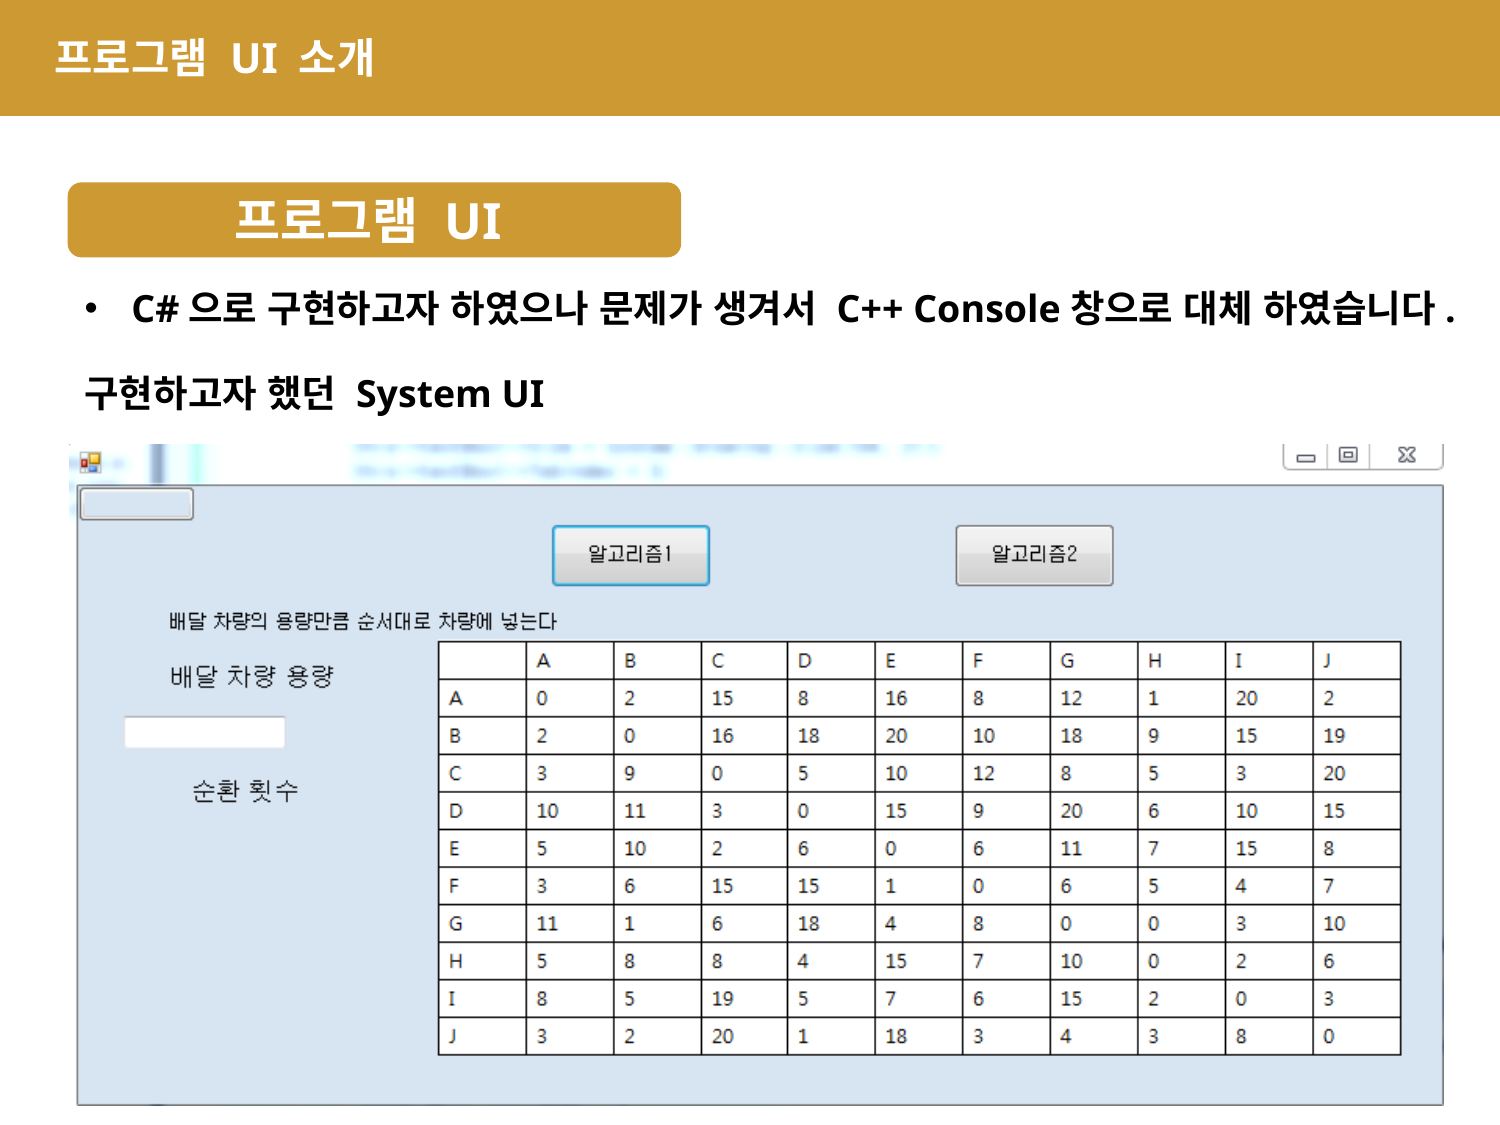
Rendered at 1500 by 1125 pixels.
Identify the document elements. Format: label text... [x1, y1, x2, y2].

text_box 구현하고자 했던 System UI [69, 363, 1471, 423]
text_box 프로그램 UI 소개 [39, 23, 619, 89]
text_box C#으로 구현하고자 하였으나 문제가 생겨서 C++ Console창으로 대체 하였습니다. [69, 277, 1471, 338]
picture [69, 444, 1444, 1106]
text_box [0, 0, 1500, 116]
text_box 프로그램 UI [67, 182, 682, 258]
